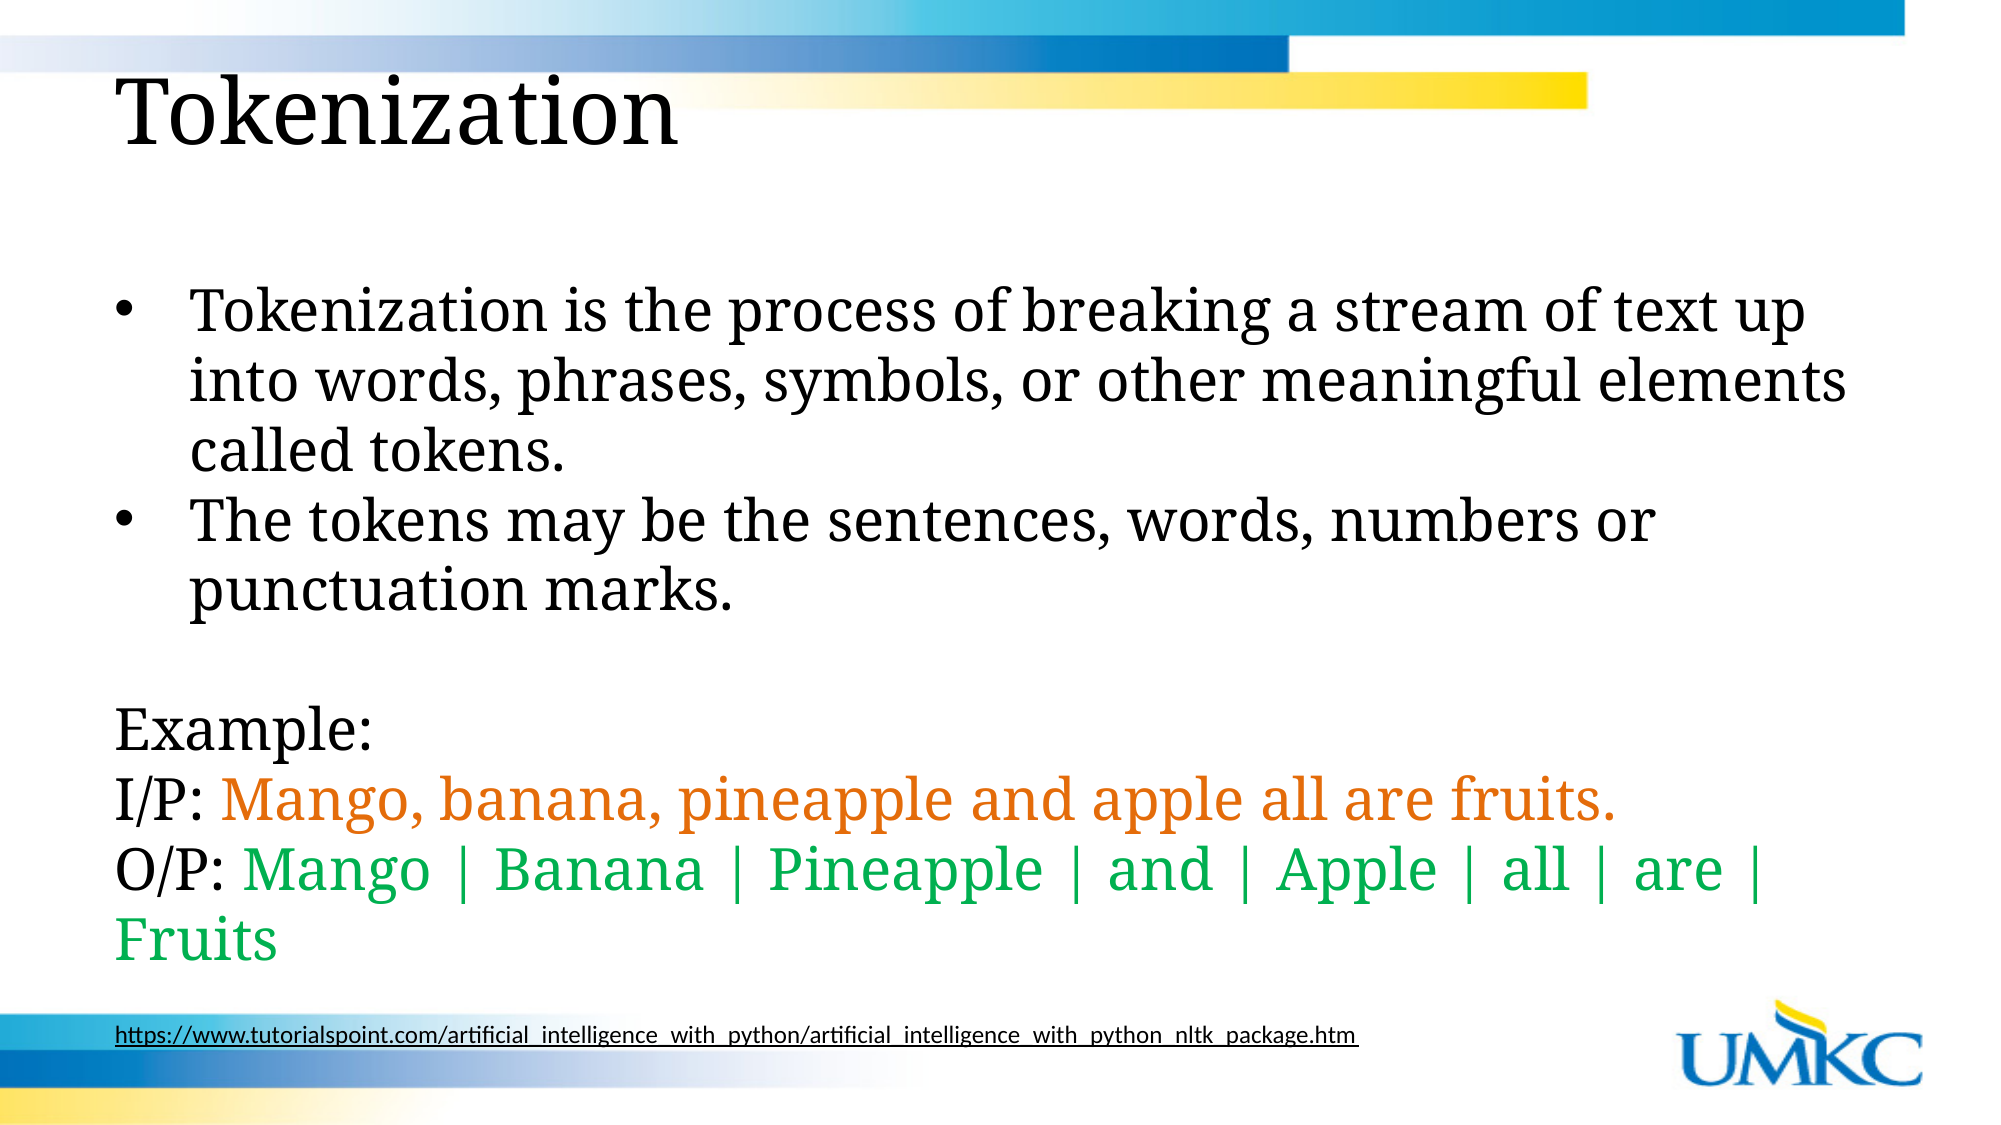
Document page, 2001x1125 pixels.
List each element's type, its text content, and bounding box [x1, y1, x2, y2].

picture [0, 0, 2001, 1125]
text_box Tokenization is the process of breaking a stream of text up into words, phrases, symbols, or other meaningful elements called tokens. The tokens may be the sentences, words, numbers or punctuation marks. Example: I/P: Mango, banana, pineapple and apple all are fruits. O/P: Mango | Banana | Pineapple | and | Apple | all | are | Fruits [99, 265, 1938, 980]
text_box Tokenization [99, 45, 1900, 233]
text_box https://www.tutorialspoint.com/artificial_intelligence_with_python/artificial_intelligence_with_python_nltk_package.htm [99, 1011, 1575, 1056]
